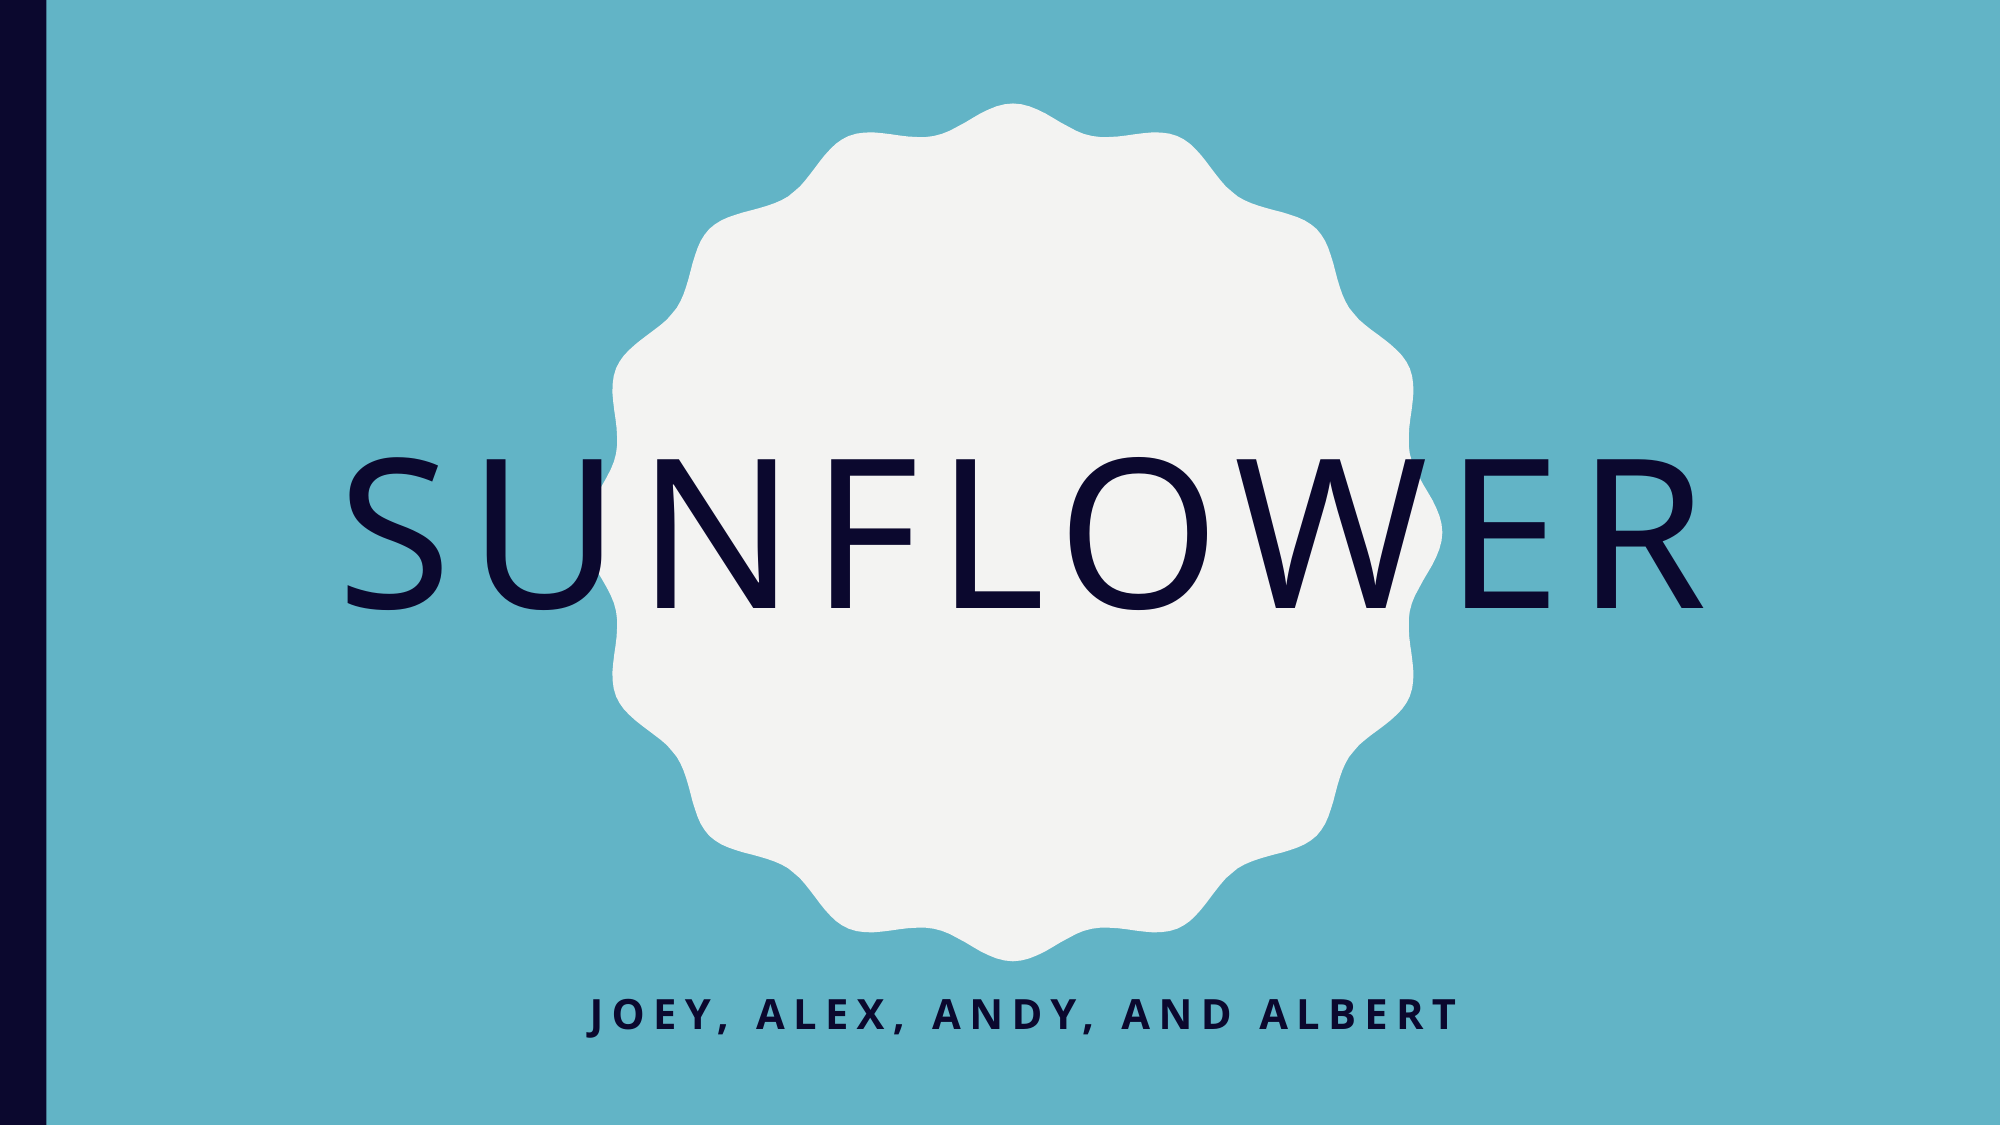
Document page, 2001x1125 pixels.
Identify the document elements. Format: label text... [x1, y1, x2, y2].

subtitle Joey, Alex, Andy, and Albert [363, 980, 1684, 1103]
title Sunflower [176, 180, 1870, 902]
